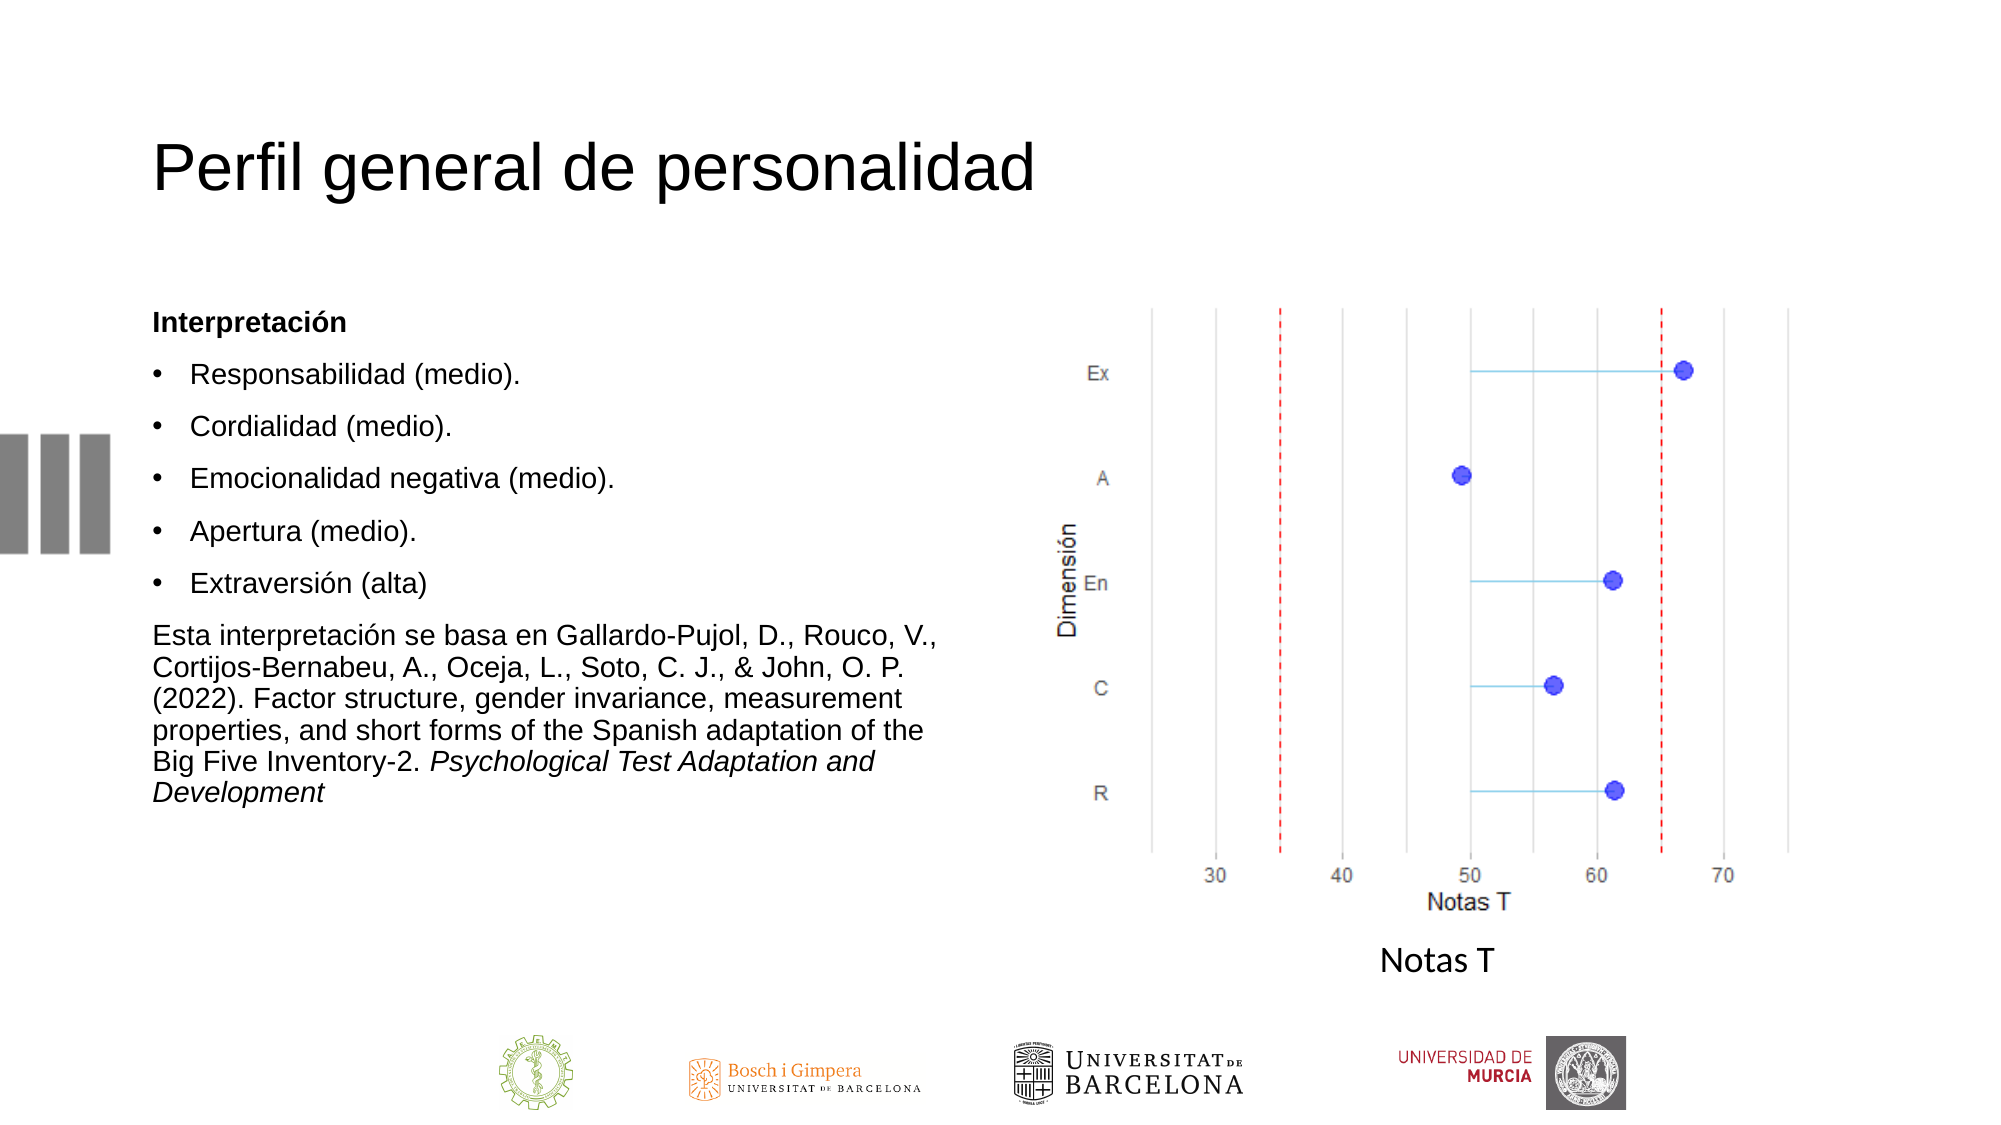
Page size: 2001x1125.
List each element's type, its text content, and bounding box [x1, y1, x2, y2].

picture [1043, 297, 1832, 928]
list Interpretación Responsabilidad (medio). Cordialidad (medio). Emocionalidad negativa (medio). Apertura (medio). Extraversión (alta) Esta interpretación se basa en Gallardo-Pujol, D., Rouco, V., Cortijos-Bernabeu, A., Oceja, L., Soto, C. J., & John, O. P. (2022). Factor structure, gender invariance, measurement properties, and short forms of the Spanish adaptation of the Big Five Inventory-2. Psychological Test Adaptation and Development [137, 299, 988, 1014]
picture [684, 1031, 926, 1125]
picture [1331, 1036, 1627, 1110]
picture [1014, 1042, 1243, 1105]
picture [0, 420, 123, 563]
text_box Notas T [1012, 927, 1863, 1011]
picture [499, 1035, 573, 1110]
title Perfil general de personalidad [137, 59, 1863, 278]
